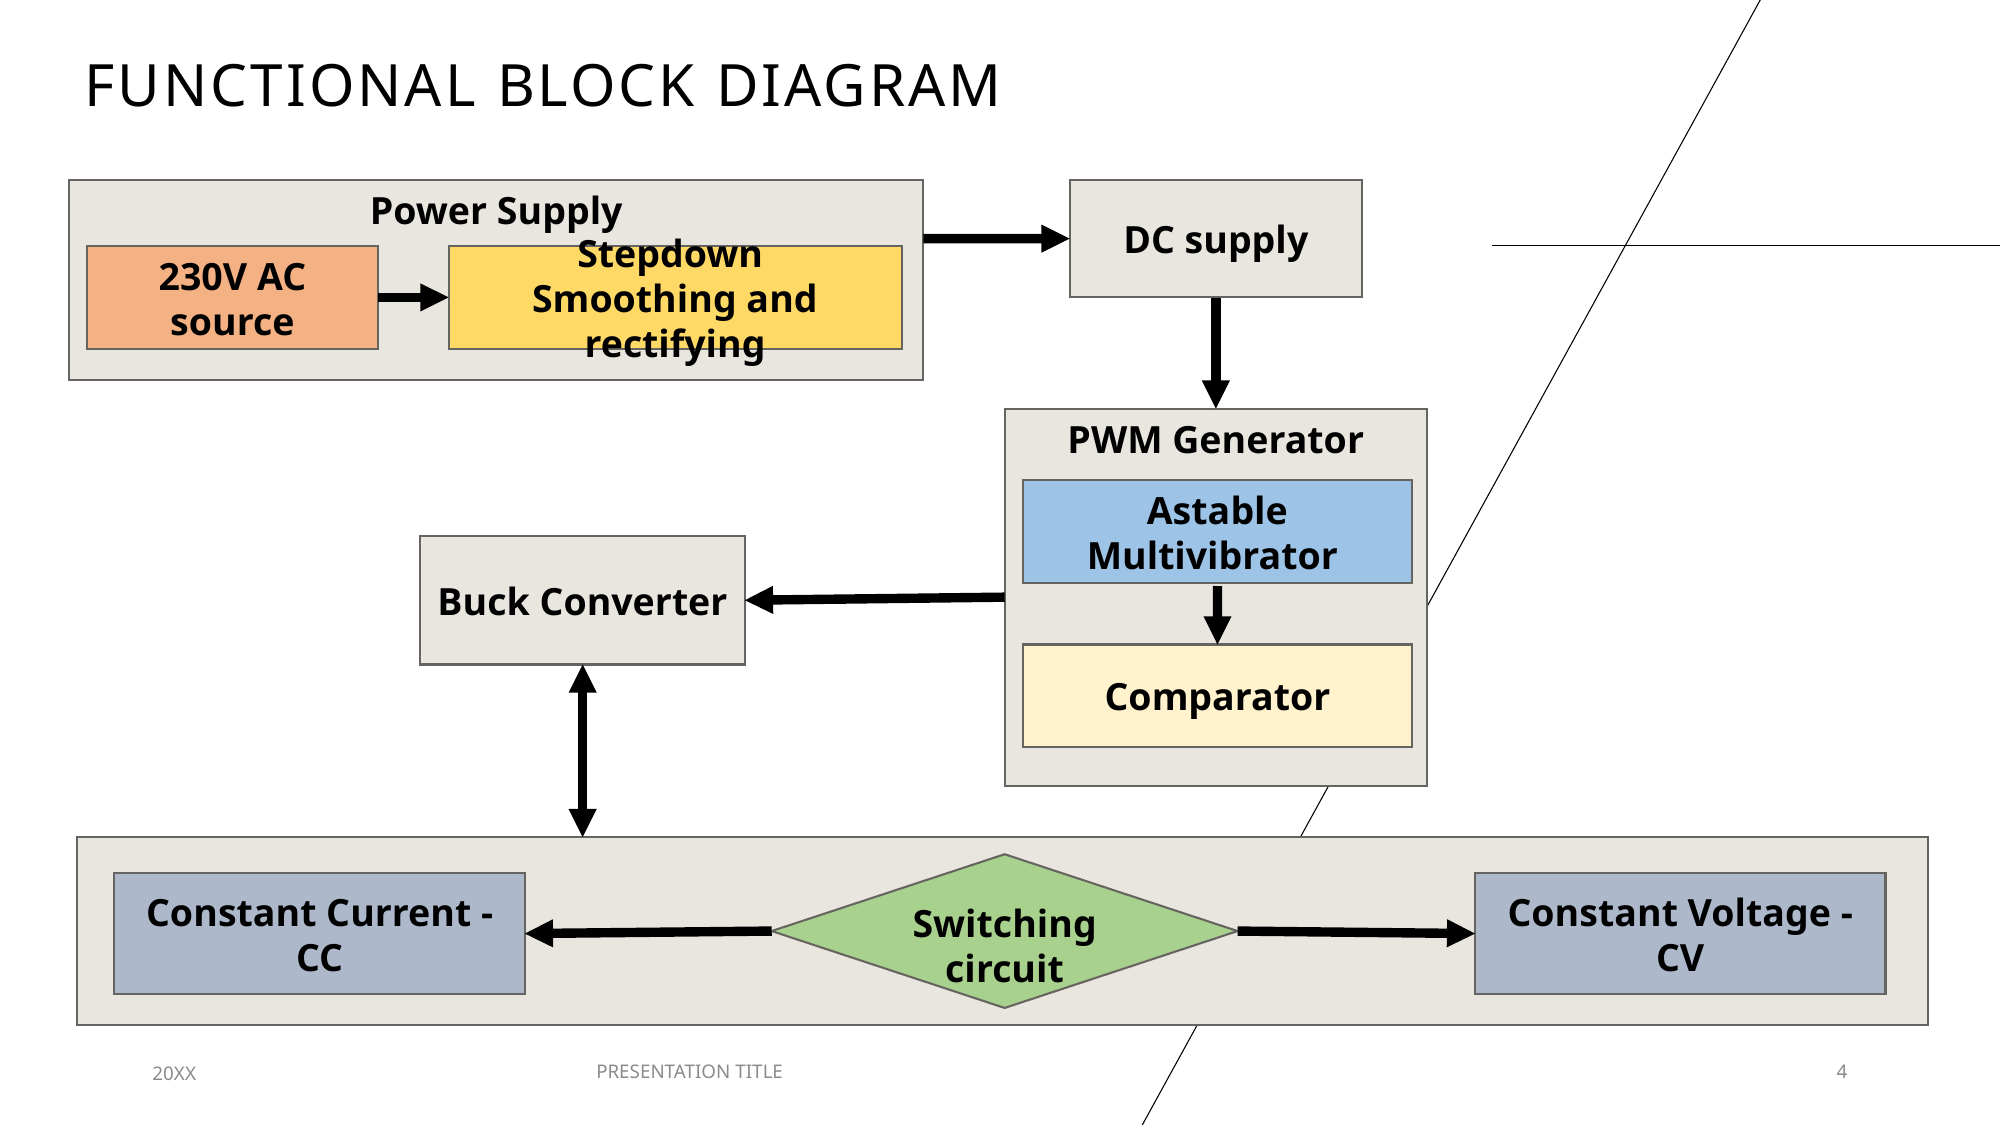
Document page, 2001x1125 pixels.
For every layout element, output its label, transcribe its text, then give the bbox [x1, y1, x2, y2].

text_box 230V AC source [86, 245, 379, 350]
text_box DC supply [1069, 179, 1363, 298]
footer PRESENTATION TITLE [404, 1042, 975, 1103]
slide_number 20XX [137, 1042, 338, 1103]
text_box Astable Multivibrator [1022, 479, 1413, 584]
text_box PWM Generator [1004, 408, 1428, 787]
text_box Constant Current - CC [113, 872, 526, 995]
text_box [744, 597, 1005, 601]
text_box Switching circuit [772, 853, 1237, 1010]
text_box Comparator [1022, 643, 1413, 748]
text_box Buck Converter [419, 535, 746, 666]
slide_number 4 [1412, 1042, 1863, 1103]
text_box Constant Voltage - CV [1474, 872, 1887, 995]
text_box [76, 836, 1929, 1026]
text_box Power Supply [68, 179, 924, 381]
text_box Stepdown Smoothing and rectifying [448, 245, 903, 350]
title Functional block diagram [69, 24, 1104, 151]
